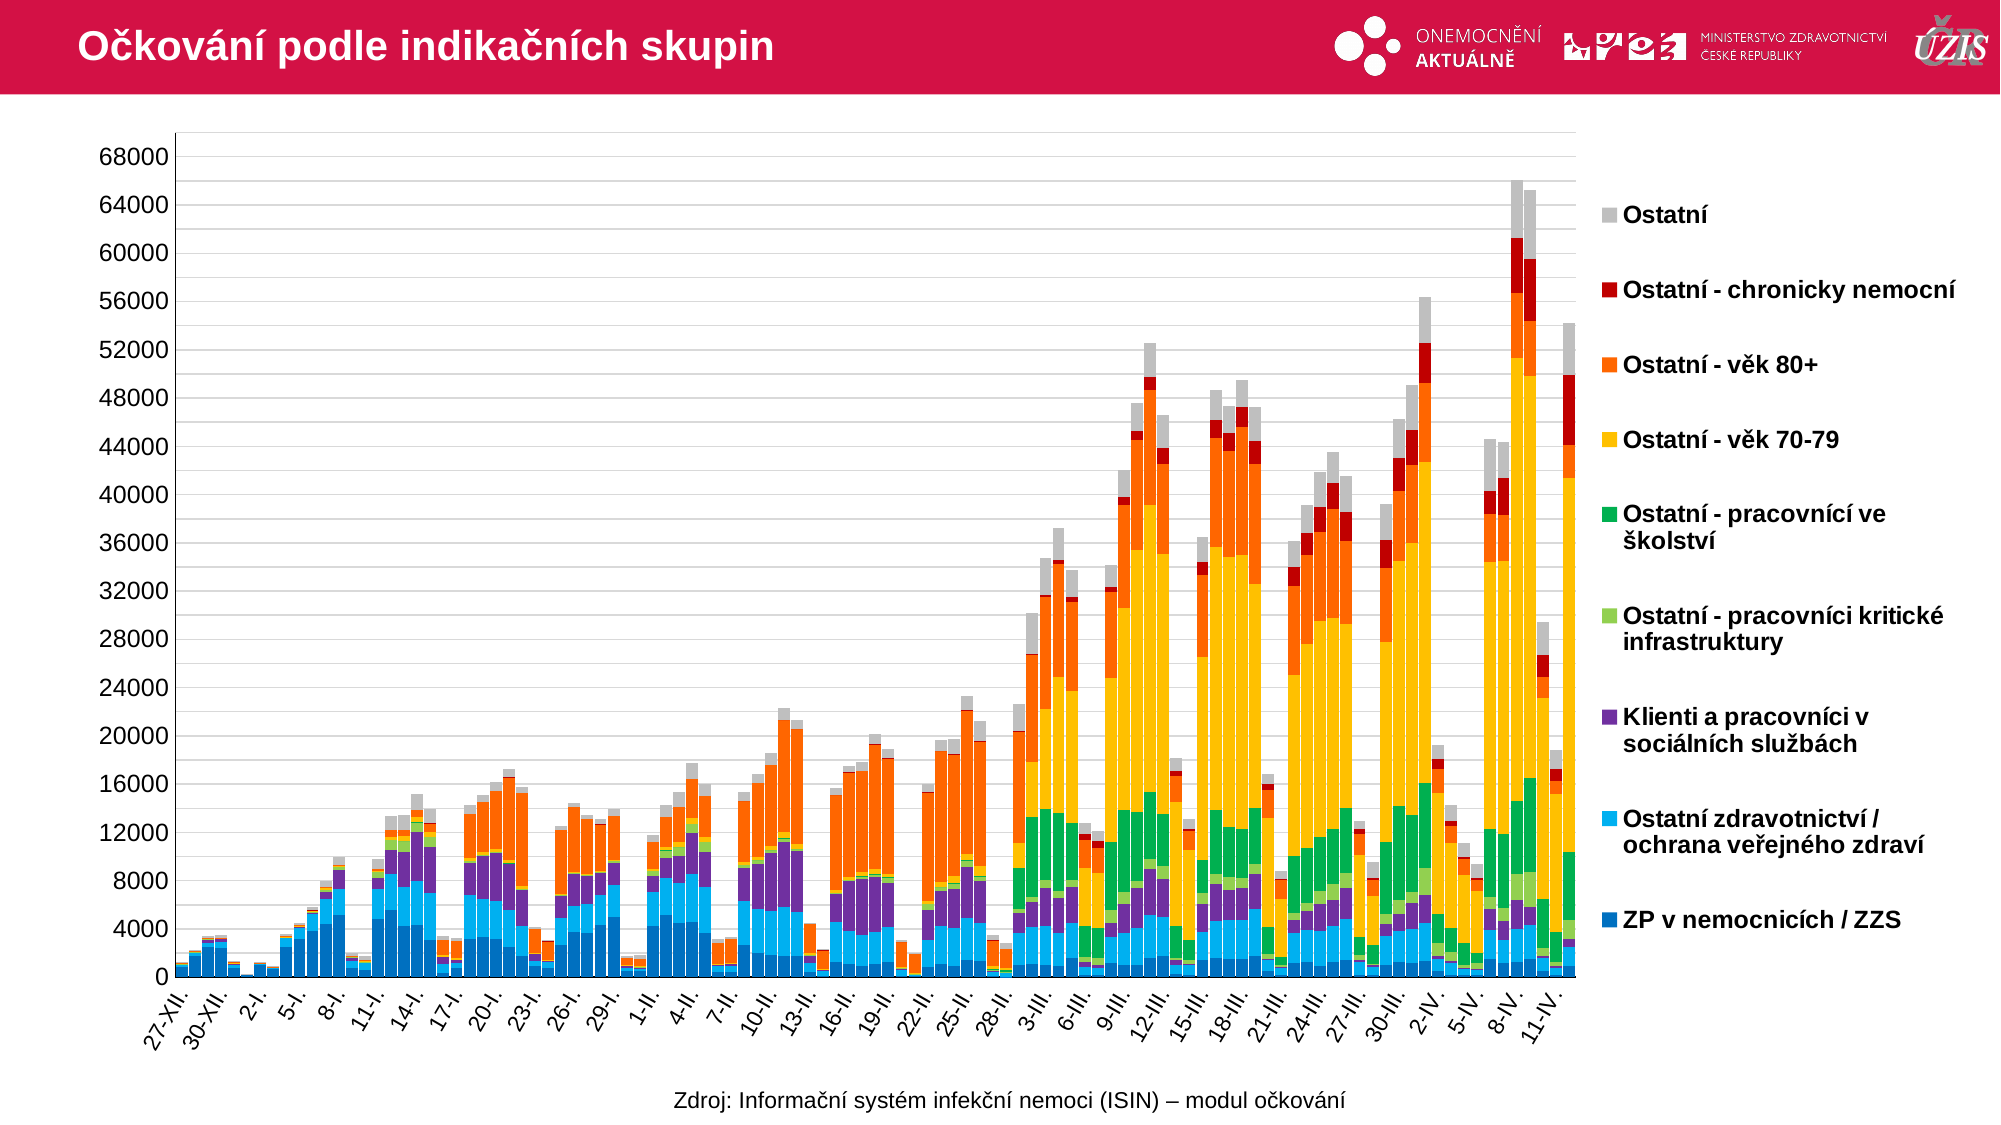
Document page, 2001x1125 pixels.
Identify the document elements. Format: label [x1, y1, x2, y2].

picture [1563, 31, 1888, 60]
picture [1915, 15, 1989, 66]
picture [1334, 16, 1542, 76]
chart [80, 107, 2000, 1100]
text_box [658, 1100, 1362, 1121]
title [62, 0, 948, 95]
